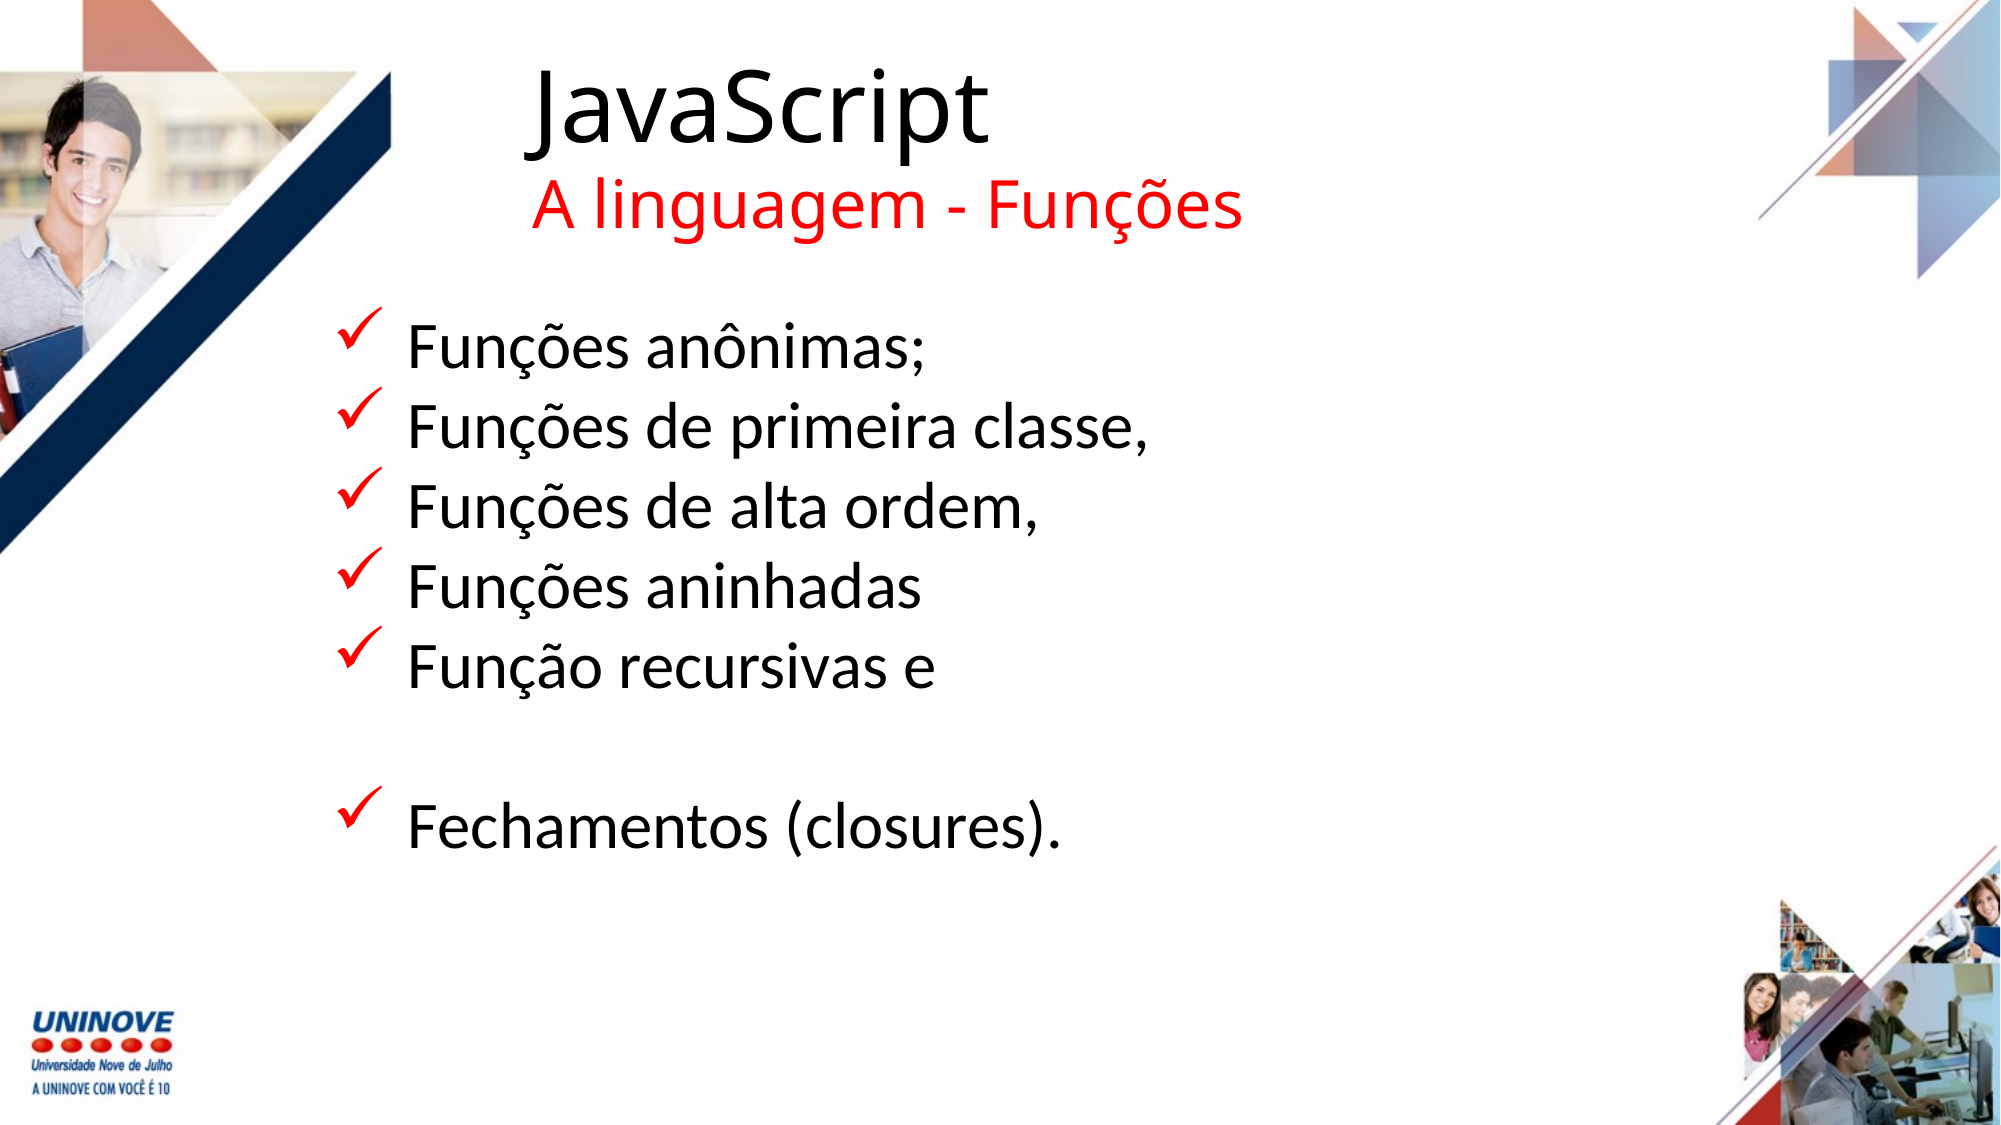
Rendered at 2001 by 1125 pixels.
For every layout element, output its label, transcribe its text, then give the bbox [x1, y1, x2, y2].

picture [0, 0, 2001, 1125]
text_box JavaScript A linguagem - Funções [518, 34, 1720, 250]
text_box Funções anônimas; Funções de primeira classe, Funções de alta ordem, Funções aninhadas Função recursivas e Fechamentos (closures). [318, 294, 1251, 1010]
